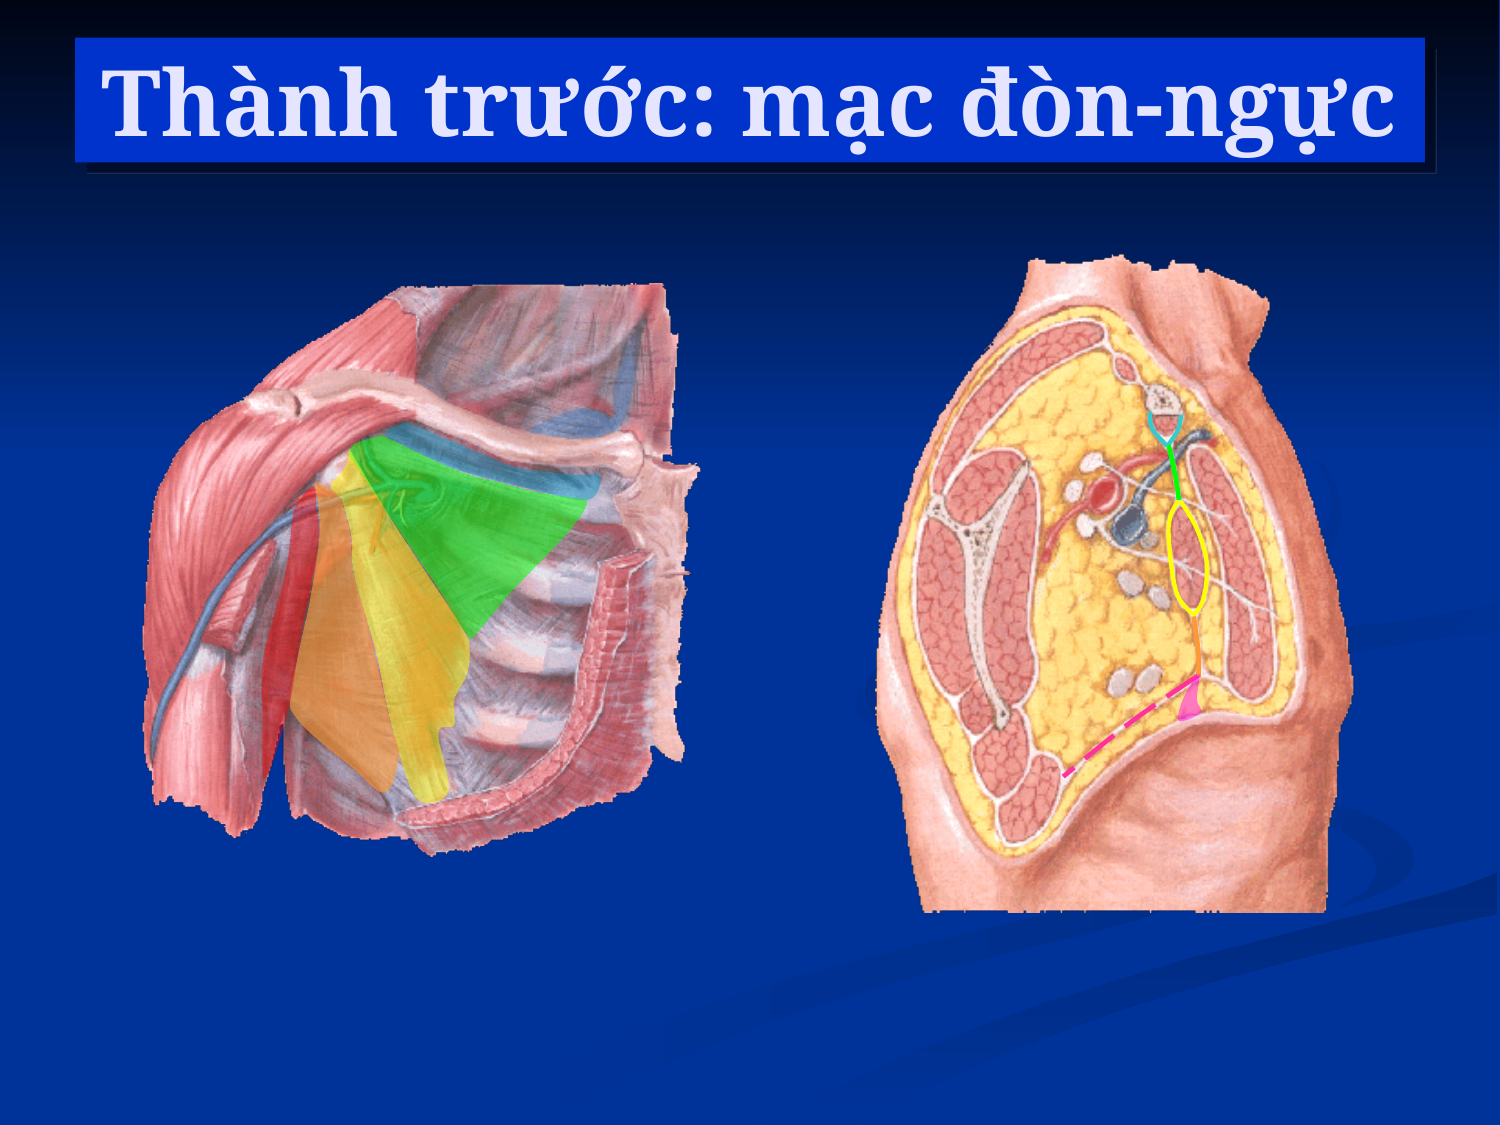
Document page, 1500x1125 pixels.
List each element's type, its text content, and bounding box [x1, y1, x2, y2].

picture [141, 283, 704, 859]
picture [874, 249, 1356, 913]
title Thành trước: mạc đòn-ngực [75, 37, 1425, 163]
